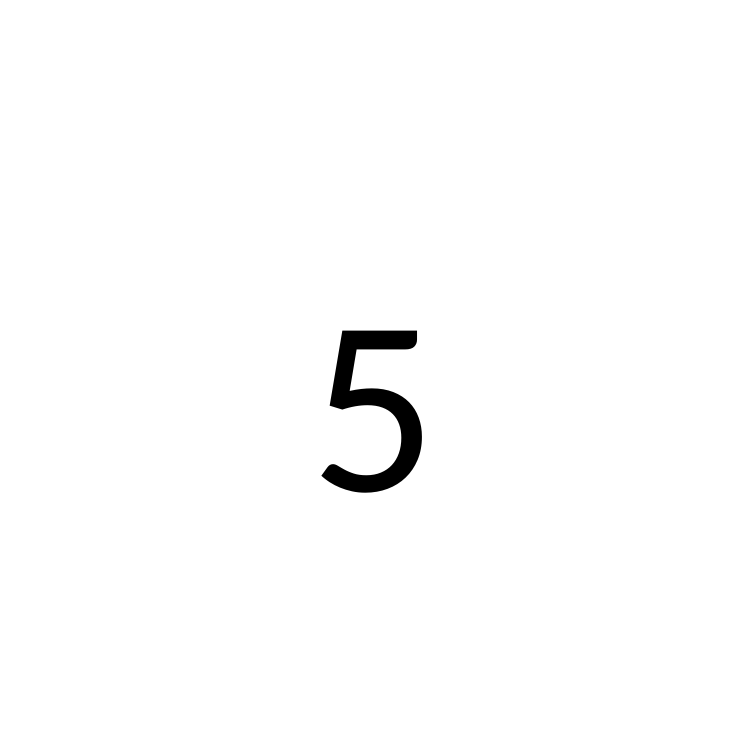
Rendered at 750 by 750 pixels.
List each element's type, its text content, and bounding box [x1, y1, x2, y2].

text_box 5 [0, 237, 749, 545]
